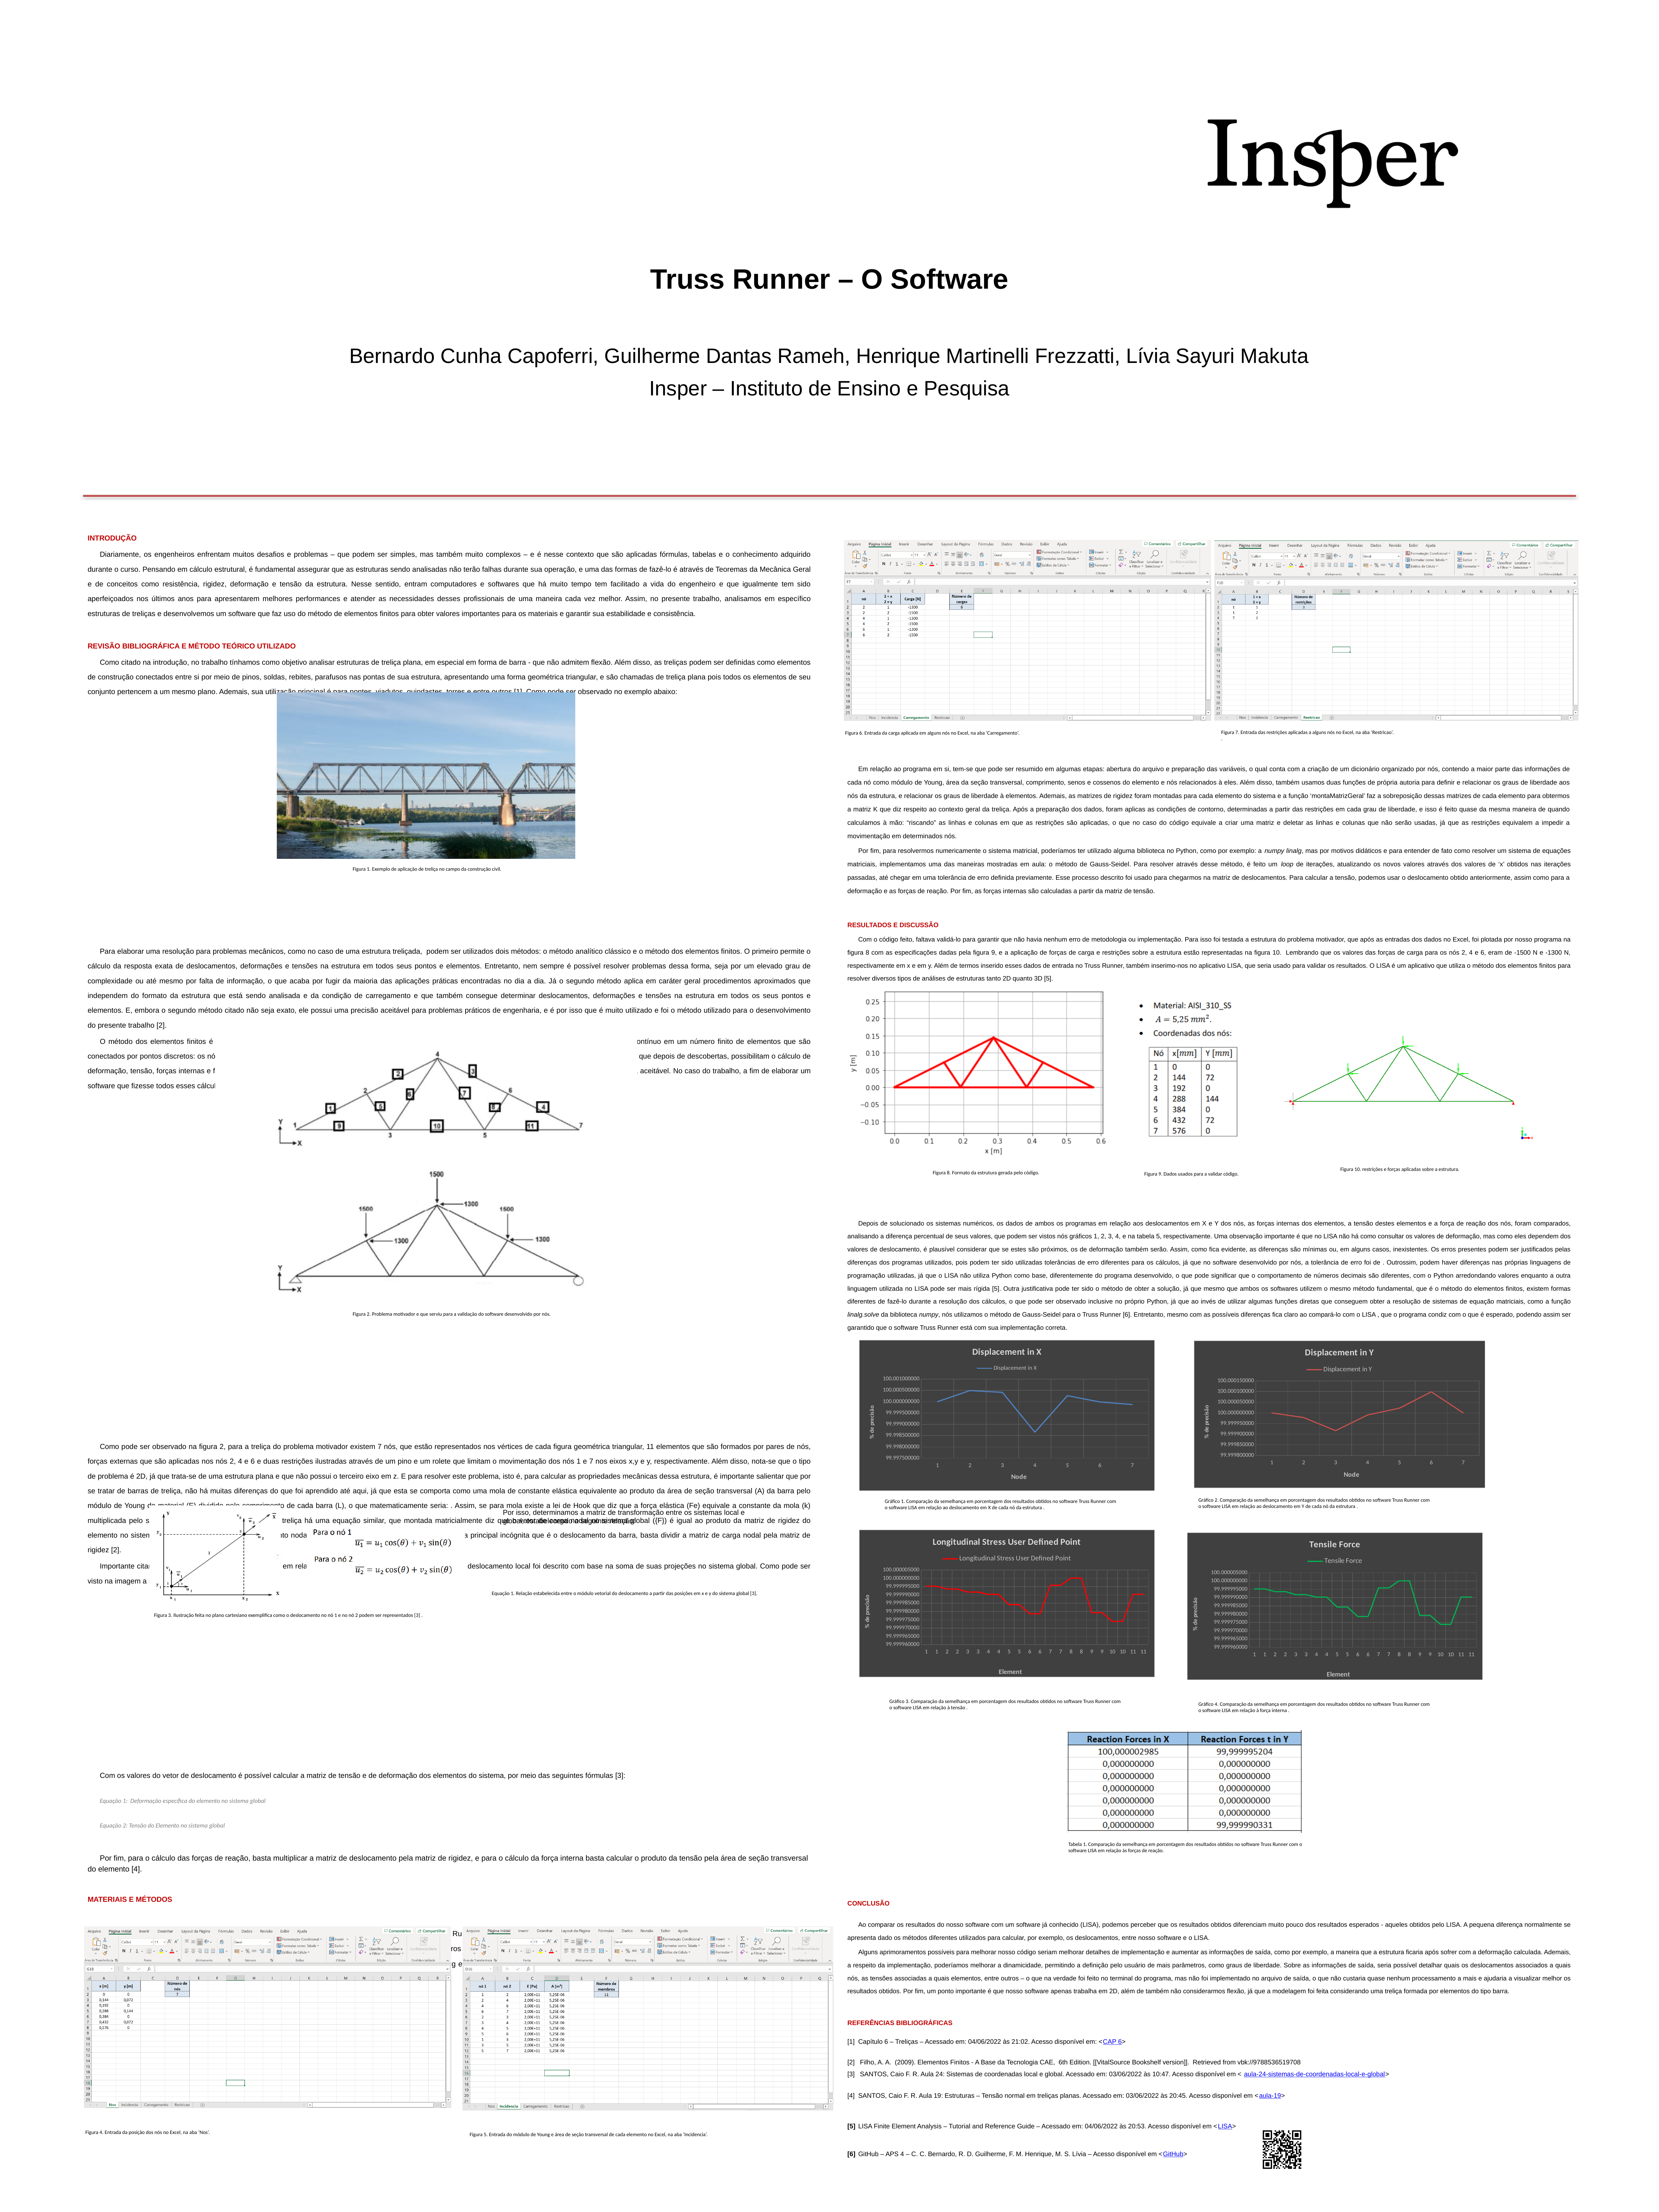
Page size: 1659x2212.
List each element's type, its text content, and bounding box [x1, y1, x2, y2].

picture [306, 1526, 465, 1581]
text_box Figura 5. Entrada do módulo de Young e área de seção transversal de cada elemento no Excel, na aba ‘Incidencia’. [465, 2128, 756, 2146]
picture [276, 692, 575, 859]
picture [1137, 1001, 1241, 1142]
text_box Equação 1. Relação estabelecida entre o módulo vetorial do deslocamento a partir das posições em x e y do sistema global [3]. [487, 1588, 772, 1599]
text_box Figura 6. Entrada da carga aplicada em alguns nós no Excel, na aba ‘Carregamento’. [840, 727, 1067, 744]
picture [84, 1926, 451, 2108]
text_box Gráfico 4. Comparação da semelhança em porcentagem dos resultados obtidos no software Truss Runner com o software LISA em relação à força interna . [1194, 1698, 1438, 1716]
text_box Figura 3. Ilustração feita no plano cartesiano exemplifica como o deslocamento no nó 1 e no nó 2 podem ser representados [3] . [149, 1609, 434, 1621]
picture [1066, 1730, 1303, 1833]
picture [462, 1926, 834, 2111]
text_box Truss Runner – O Software Bernardo Cunha Capoferri, Guilherme Dantas Rameh, Henrique Martinelli Frezzatti, Lívia Sayuri Makuta Insper – Instituto de Ensino e Pesquisa [83, 208, 1576, 466]
picture [846, 987, 1111, 1158]
text_box Figura 1. Exemplo de aplicação de treliça no campo da construção civil. [348, 863, 526, 874]
picture [844, 540, 1211, 721]
chart [1187, 1532, 1483, 1681]
picture [1214, 540, 1578, 721]
picture [1261, 2129, 1303, 2170]
picture [215, 1036, 637, 1309]
text_box Figura 8. Formato da estrutura gerada pelo código. [928, 1167, 1053, 1178]
chart [859, 1339, 1155, 1491]
text_box Tabela 1. Comparação da semelhança em porcentagem dos resultados obtidos no software Truss Runner com o software LISA em relação às forças de reação. [1064, 1838, 1308, 1856]
chart [1193, 1340, 1485, 1488]
text_box Figura 10. restrições e forças aplicadas sobre a estrutura. [1335, 1163, 1471, 1175]
text_box Gráfico 3. Comparação da semelhança em porcentagem dos resultados obtidos no software Truss Runner com o software LISA em relação à tensão . [885, 1696, 1129, 1713]
picture [1207, 120, 1458, 208]
chart [859, 1529, 1155, 1678]
text_box Figura 9. Dados usados para a validar código. [1139, 1168, 1248, 1179]
text_box Figura 7. Entrada das restrições aplicadas a alguns nós no Excel, na aba ‘Restricao’. . [1216, 727, 1433, 744]
text_box Figura 4. Entrada da posição dos nós no Excel, na aba ‘Nos’. [81, 2126, 259, 2137]
picture [1271, 997, 1535, 1150]
text_box Gráfico 1. Comparação da semelhança em porcentagem dos resultados obtidos no software Truss Runner com o software LISA em relação ao deslocamento em X de cada nó da estrutura . [880, 1495, 1125, 1513]
text_box Gráfico 2. Comparação da semelhança em porcentagem dos resultados obtidos no software Truss Runner com o software LISA em relação ao deslocamento em Y de cada nó da estrutura . [1194, 1494, 1438, 1512]
picture [149, 1505, 288, 1607]
text_box Figura 2. Problema motivador e que serviu para a validação do software desenvolvido por nós. [348, 1311, 563, 1319]
